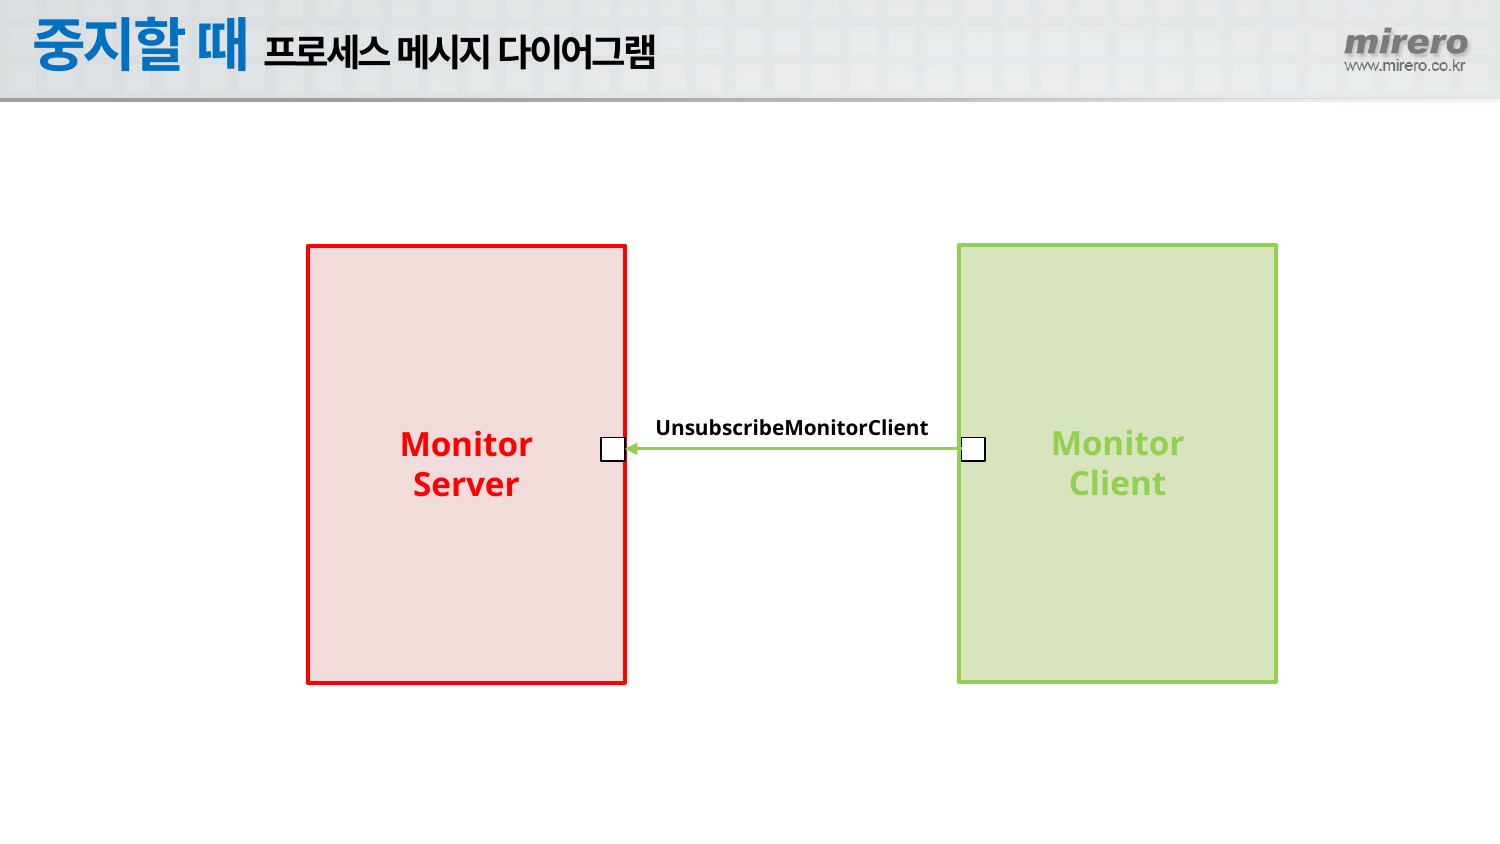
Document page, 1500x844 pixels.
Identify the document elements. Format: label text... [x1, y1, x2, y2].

text_box [306, 244, 627, 685]
text_box [599, 436, 627, 463]
title 중지할 때 프로세스 메시지 다이어그램 [17, 6, 1483, 92]
text_box UnsubscribeMonitorClient [626, 407, 958, 447]
text_box Monitor Client [1036, 415, 1200, 510]
text_box [957, 243, 1278, 684]
text_box Monitor Server [384, 416, 549, 511]
picture [0, 0, 1500, 105]
text_box [960, 436, 987, 463]
